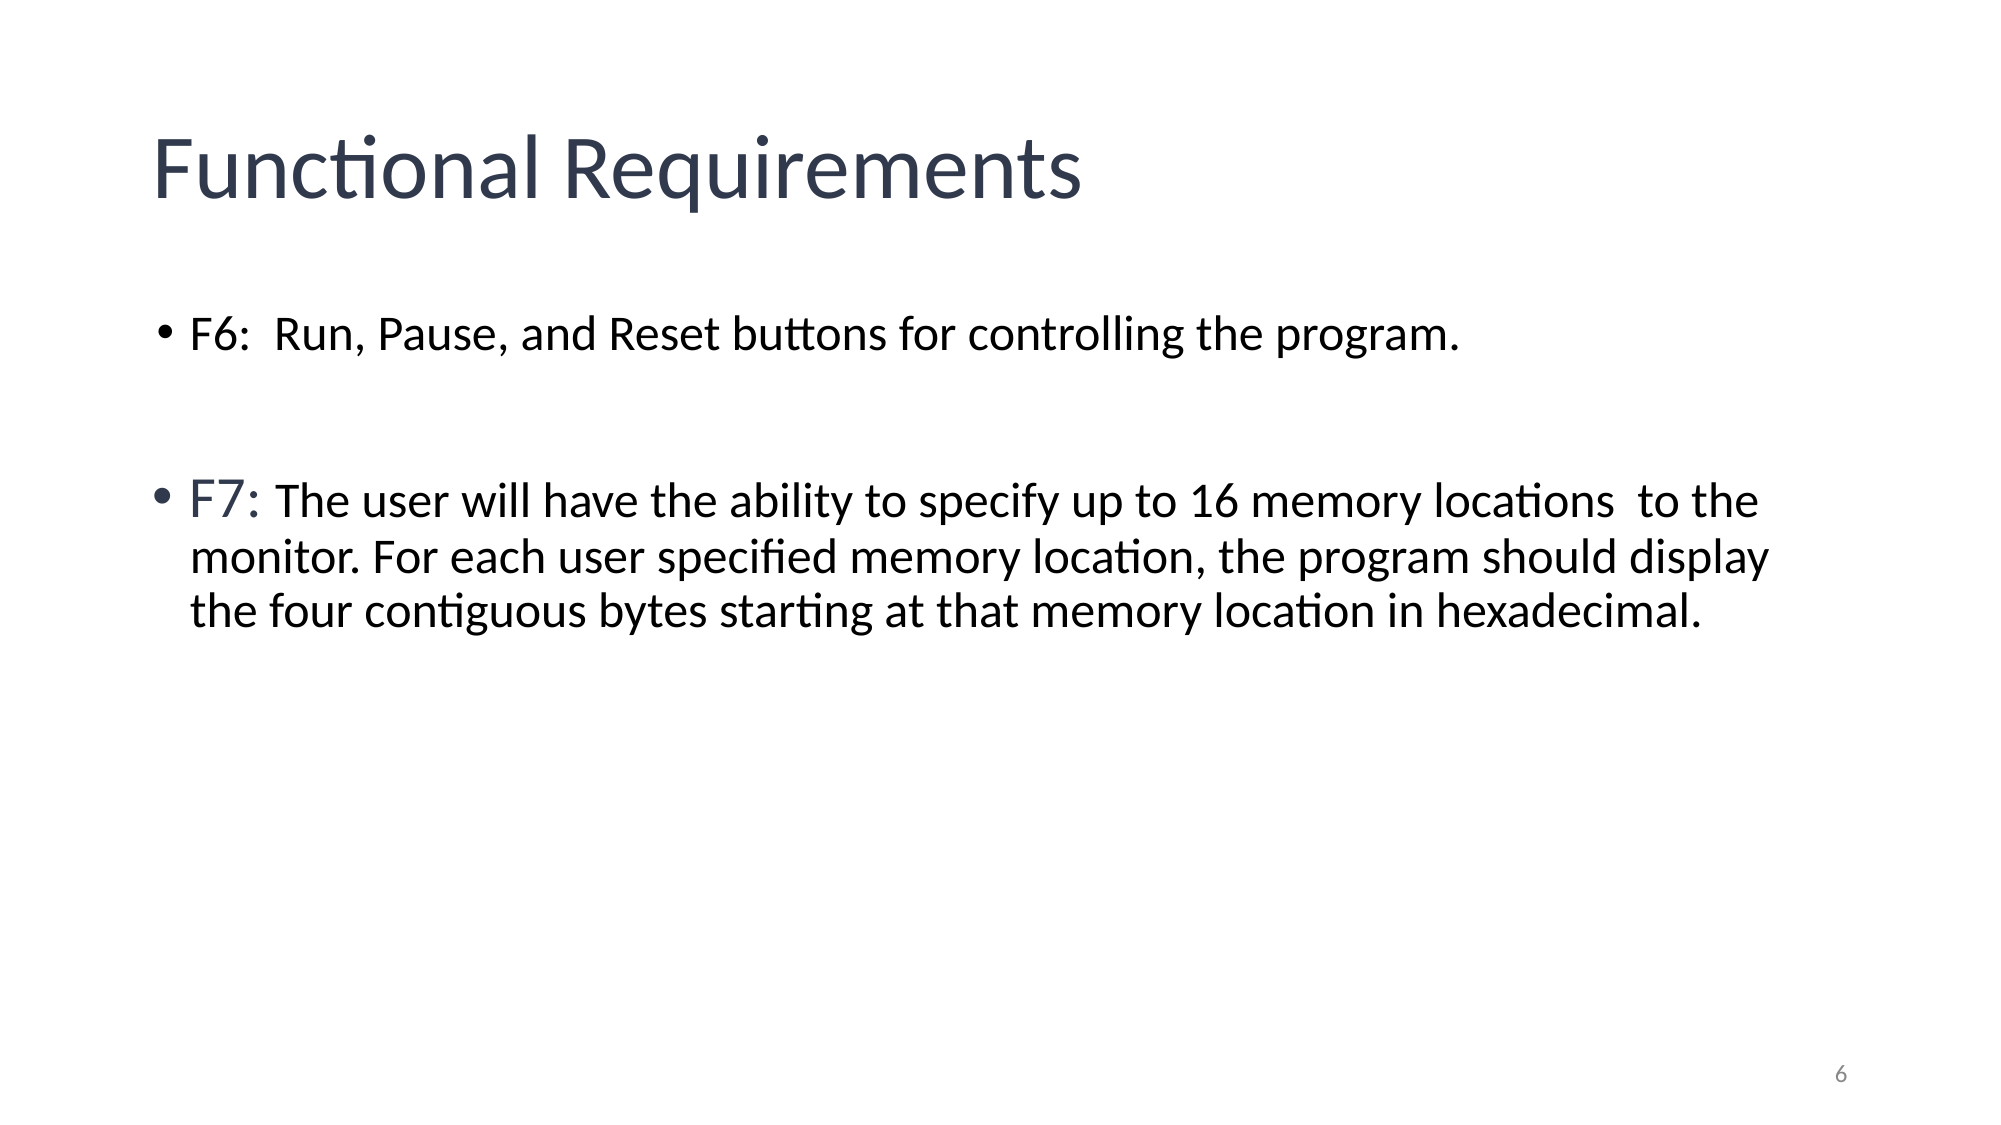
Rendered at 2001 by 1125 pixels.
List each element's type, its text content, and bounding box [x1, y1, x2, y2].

list F6: Run, Pause, and Reset buttons for controlling the program. F7: The user will have the ability to specify up to 16 memory locations to the monitor. For each user specified memory location, the program should display the four contiguous bytes starting at that memory location in hexadecimal. [137, 299, 1863, 1014]
title Functional Requirements [137, 59, 1863, 278]
slide_number ‹#› [1412, 1042, 1863, 1103]
